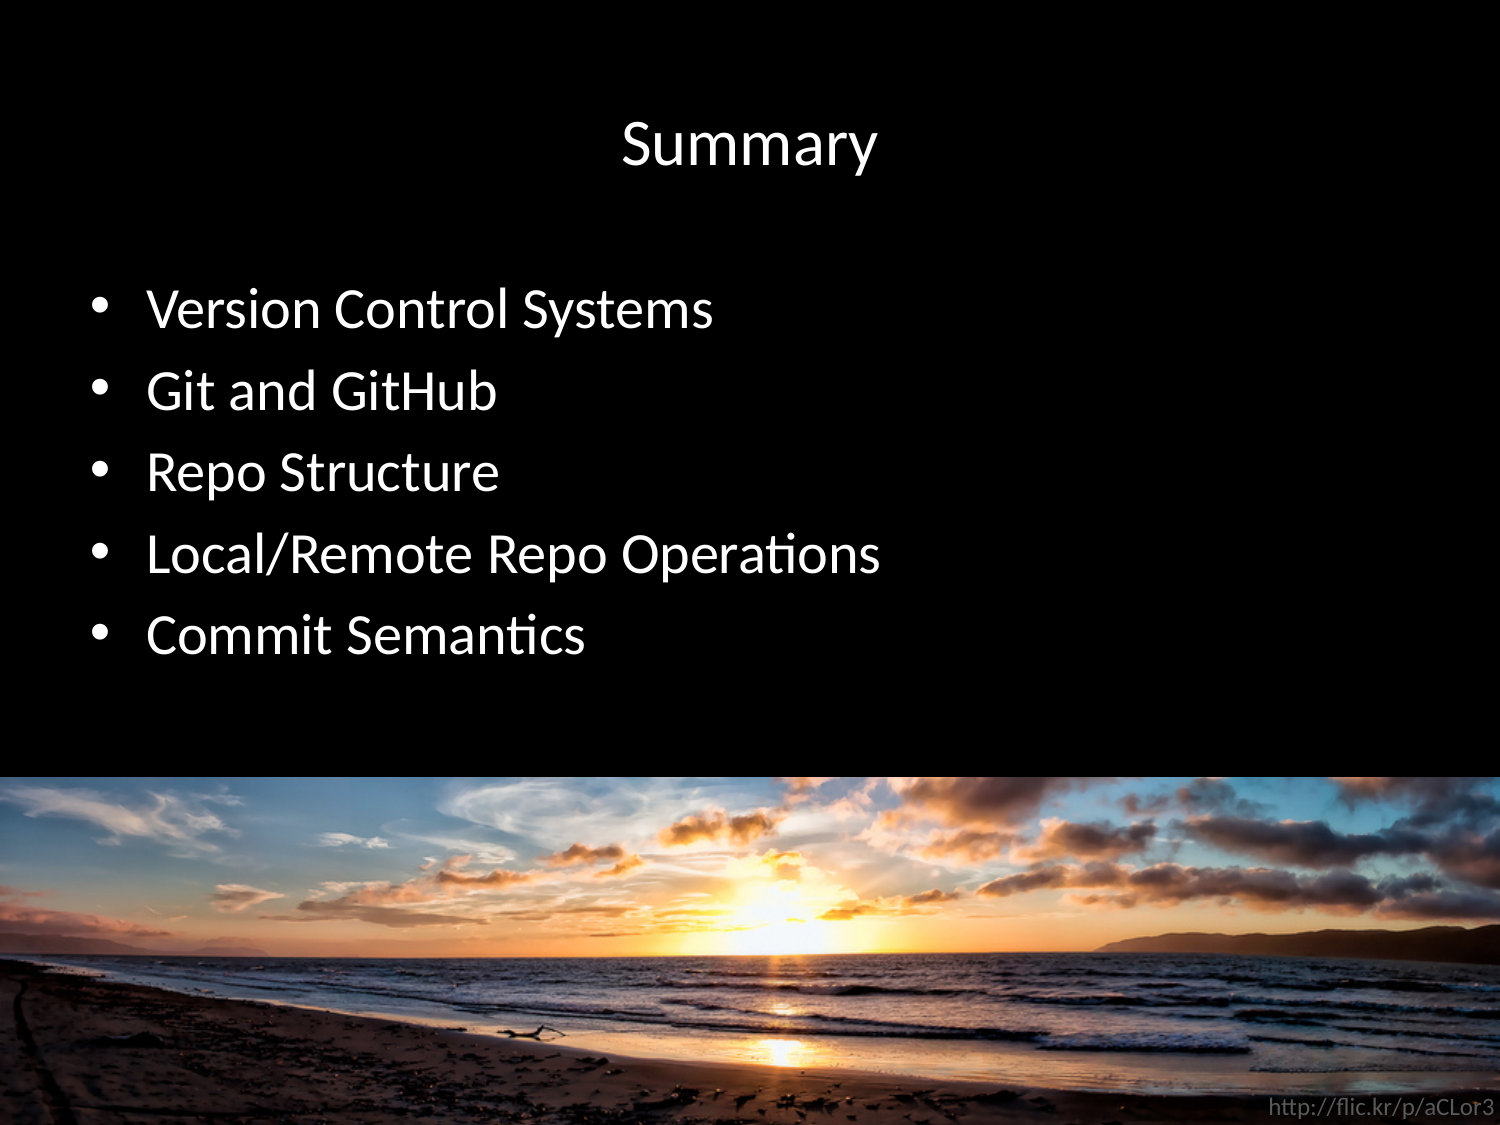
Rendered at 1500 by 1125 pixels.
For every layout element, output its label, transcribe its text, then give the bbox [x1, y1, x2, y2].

text_box Summary [75, 45, 1425, 233]
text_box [0, 776, 1500, 1125]
text_box Version Control Systems Git and GitHub Repo Structure Local/Remote Repo Operations Commit Semantics [75, 262, 1425, 775]
